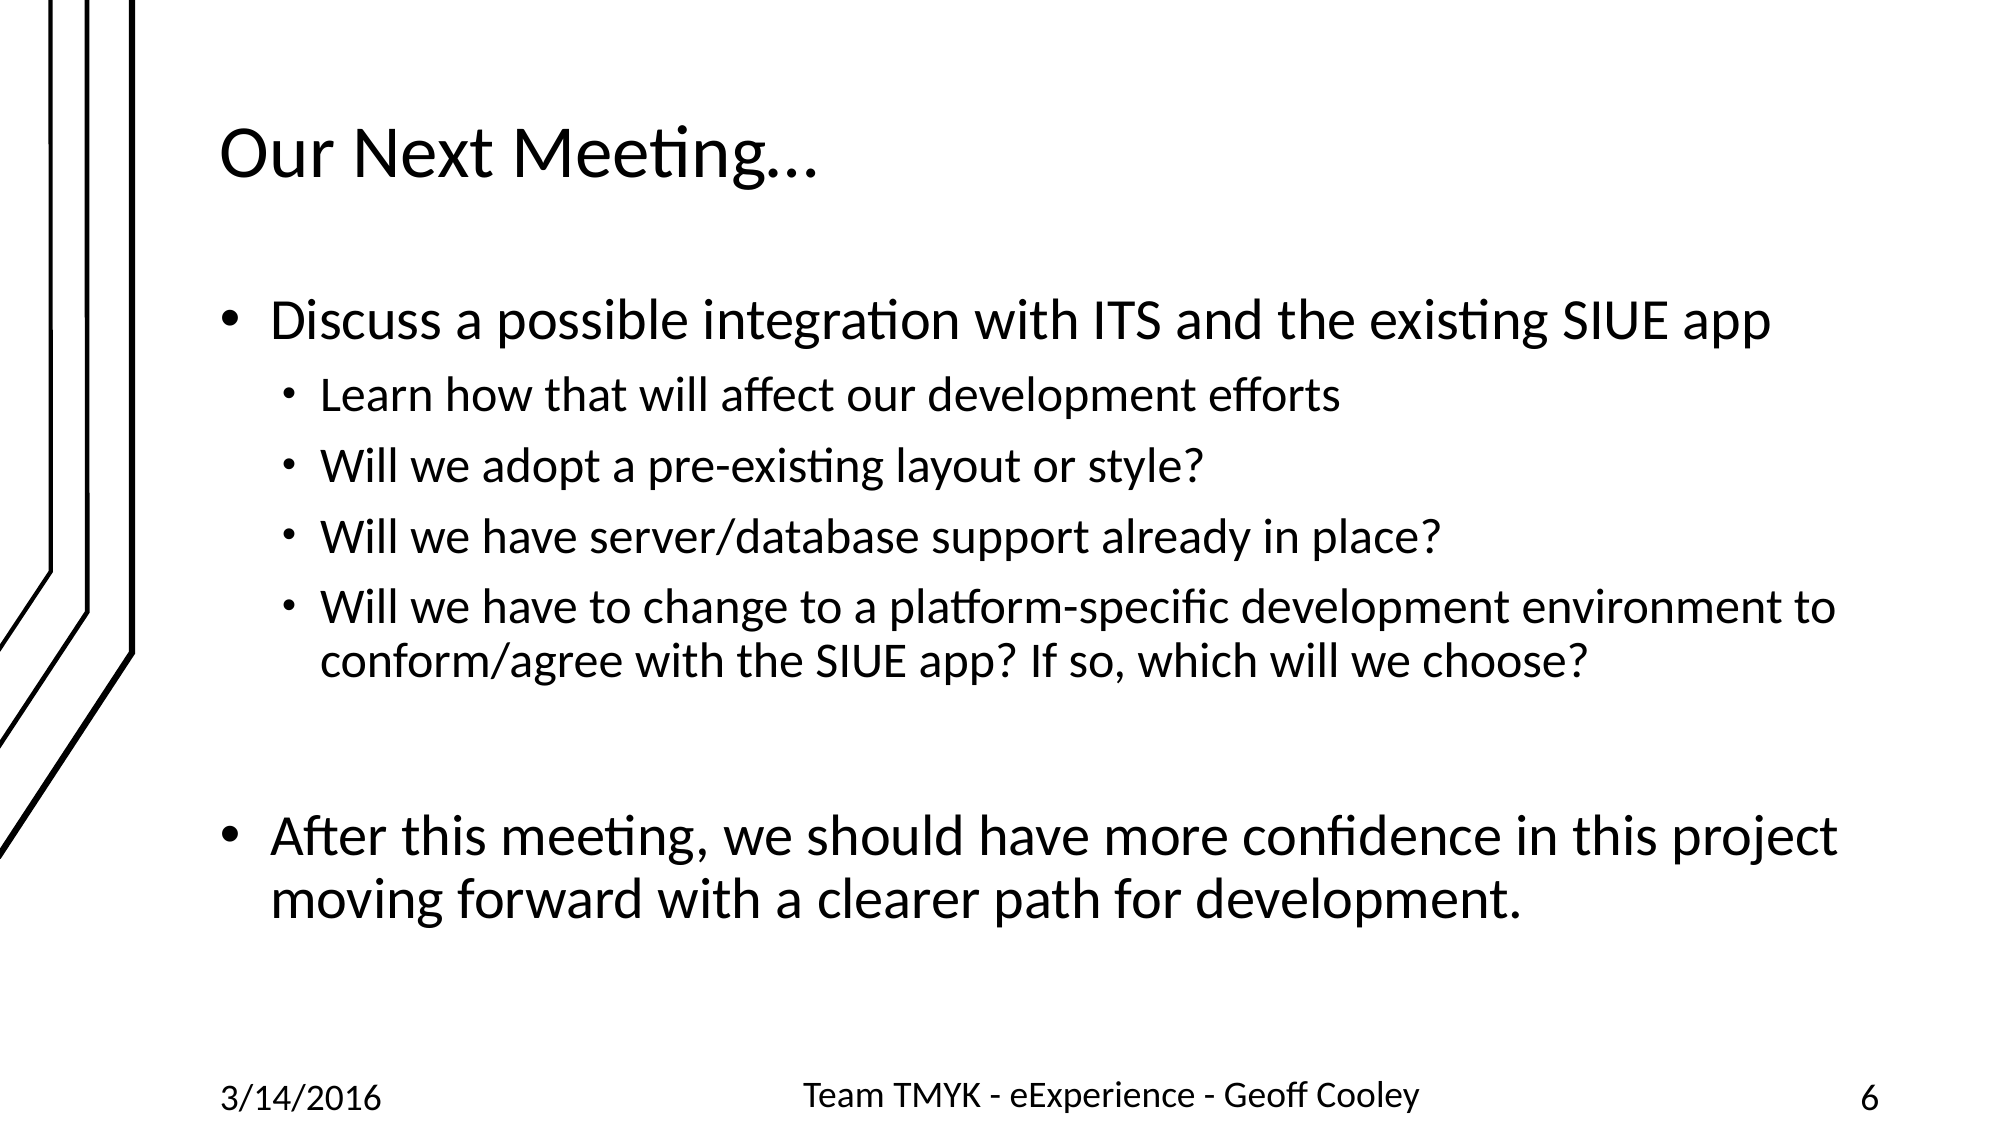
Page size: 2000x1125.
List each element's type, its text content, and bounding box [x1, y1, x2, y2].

slide_number 6 [1732, 1065, 1900, 1125]
title Our Next Meeting… [199, 3, 1900, 205]
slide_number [199, 1065, 567, 1125]
list Discuss a possible integration with ITS and the existing SIUE app Learn how that will affect our development efforts Will we adopt a pre-existing layout or style? Will we have server/database support already in place? Will we have to change to a platform-specific development environment to conform/agree with the SIUE app? If so, which will we choose? After this meeting, we should have more confidence in this project moving forward with a clearer path for development. [199, 279, 1900, 1012]
text_box - Geoff Cooley [1189, 1062, 1552, 1123]
footer Team TMYK - eExperience [566, 1063, 1189, 1123]
